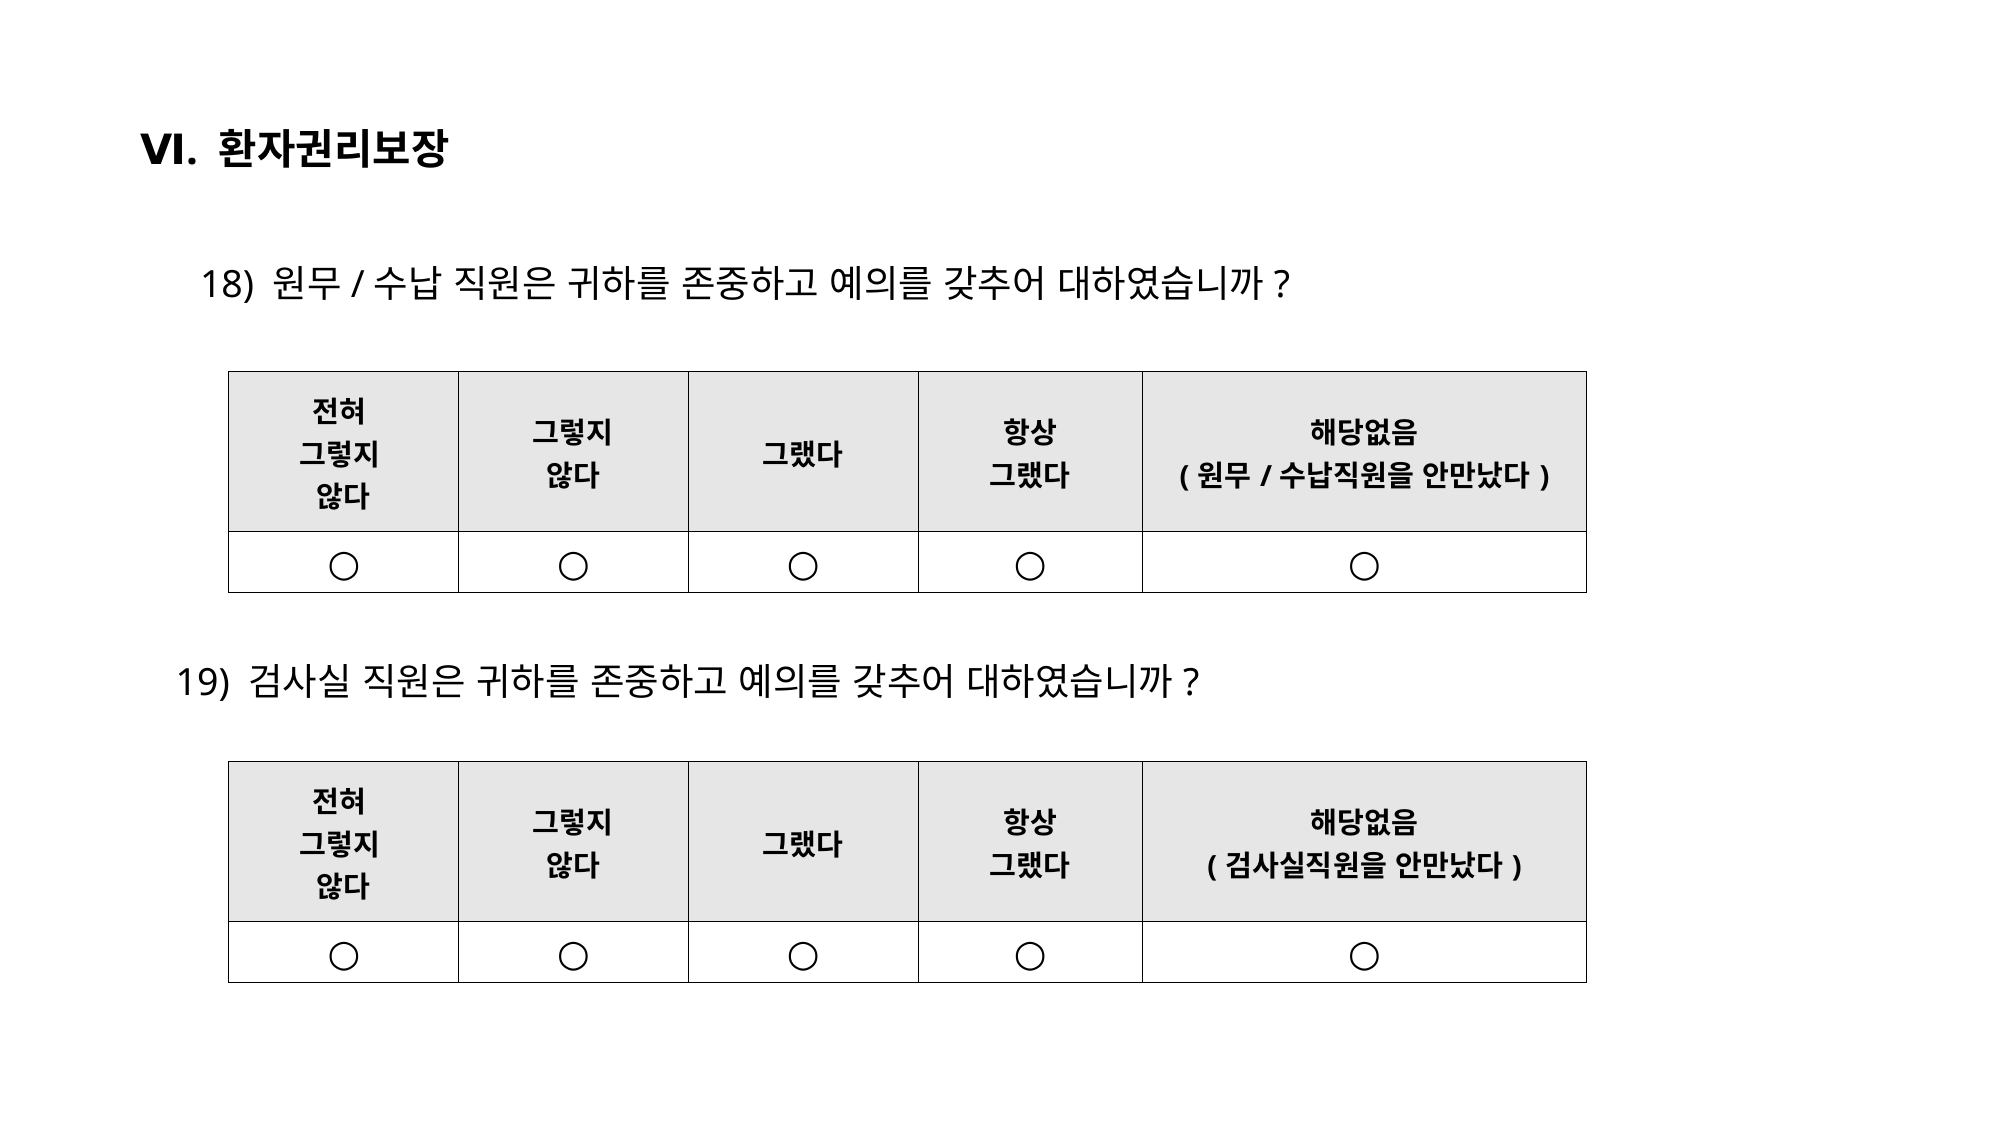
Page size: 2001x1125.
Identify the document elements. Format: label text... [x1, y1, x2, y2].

table_header 그렇지 않다 [459, 372, 688, 531]
table_header 그렇지 않다 [459, 762, 688, 921]
table_cell ○ [689, 532, 918, 592]
table_header 항상 그랬다 [919, 762, 1142, 921]
table_header 해당없음 (원무/수납직원을 안만났다) [1143, 372, 1586, 531]
table_cell ○ [1143, 532, 1586, 592]
text_box 19) 검사실 직원은 귀하를 존중하고 예의를 갖추어 대하였습니까? [160, 650, 1717, 711]
text_box 18) 원무/수납 직원은 귀하를 존중하고 예의를 갖추어 대하였습니까? [185, 252, 1306, 313]
table_header 해당없음 (검사실직원을 안만났다) [1143, 762, 1586, 921]
table_header 전혀 그렇지 않다 [229, 762, 458, 921]
table_cell ○ [229, 922, 458, 982]
table_cell ○ [459, 532, 688, 592]
table_header 항상 그랬다 [919, 372, 1142, 531]
table_cell ○ [689, 922, 918, 982]
table_header 전혀 그렇지 않다 [229, 372, 458, 531]
table_header 그랬다 [689, 372, 918, 531]
text_box Ⅵ. 환자권리보장 [125, 115, 465, 181]
table_cell ○ [1143, 922, 1586, 982]
table_cell ○ [919, 922, 1142, 982]
table_cell ○ [229, 532, 458, 592]
table_header 그랬다 [689, 762, 918, 921]
table_cell ○ [459, 922, 688, 982]
table_cell ○ [919, 532, 1142, 592]
